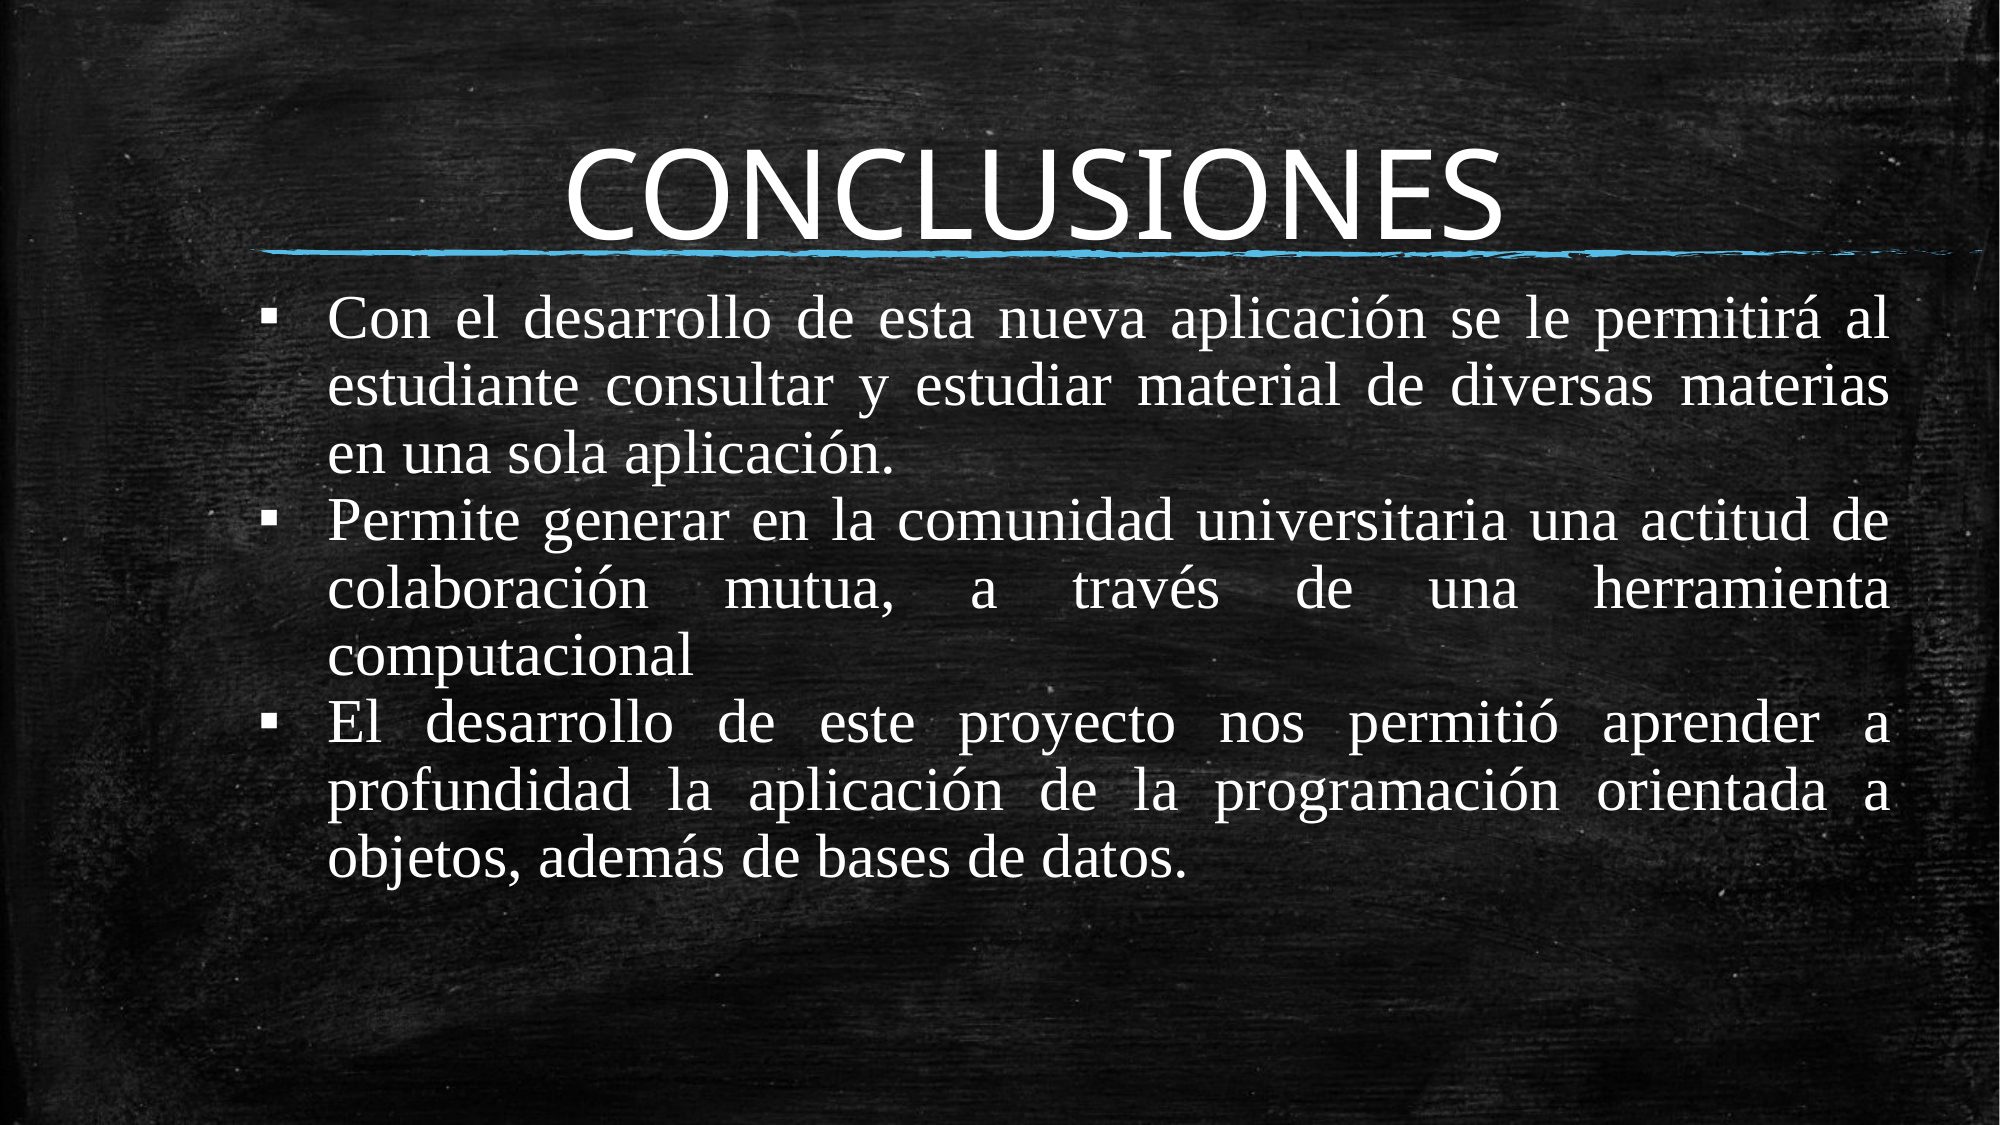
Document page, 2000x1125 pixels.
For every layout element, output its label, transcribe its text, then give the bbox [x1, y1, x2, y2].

picture [0, 0, 2000, 1125]
title CONCLUSIONES [284, 114, 1785, 269]
list Con el desarrollo de esta nueva aplicación se le permitirá al estudiante consultar y estudiar material de diversas materias en una sola aplicación. Permite generar en la comunidad universitaria una actitud de colaboración mutua, a través de una herramienta computacional El desarrollo de este proyecto nos permitió aprender a profundidad la aplicación de la programación orientada a objetos, además de bases de datos. [237, 269, 1908, 970]
